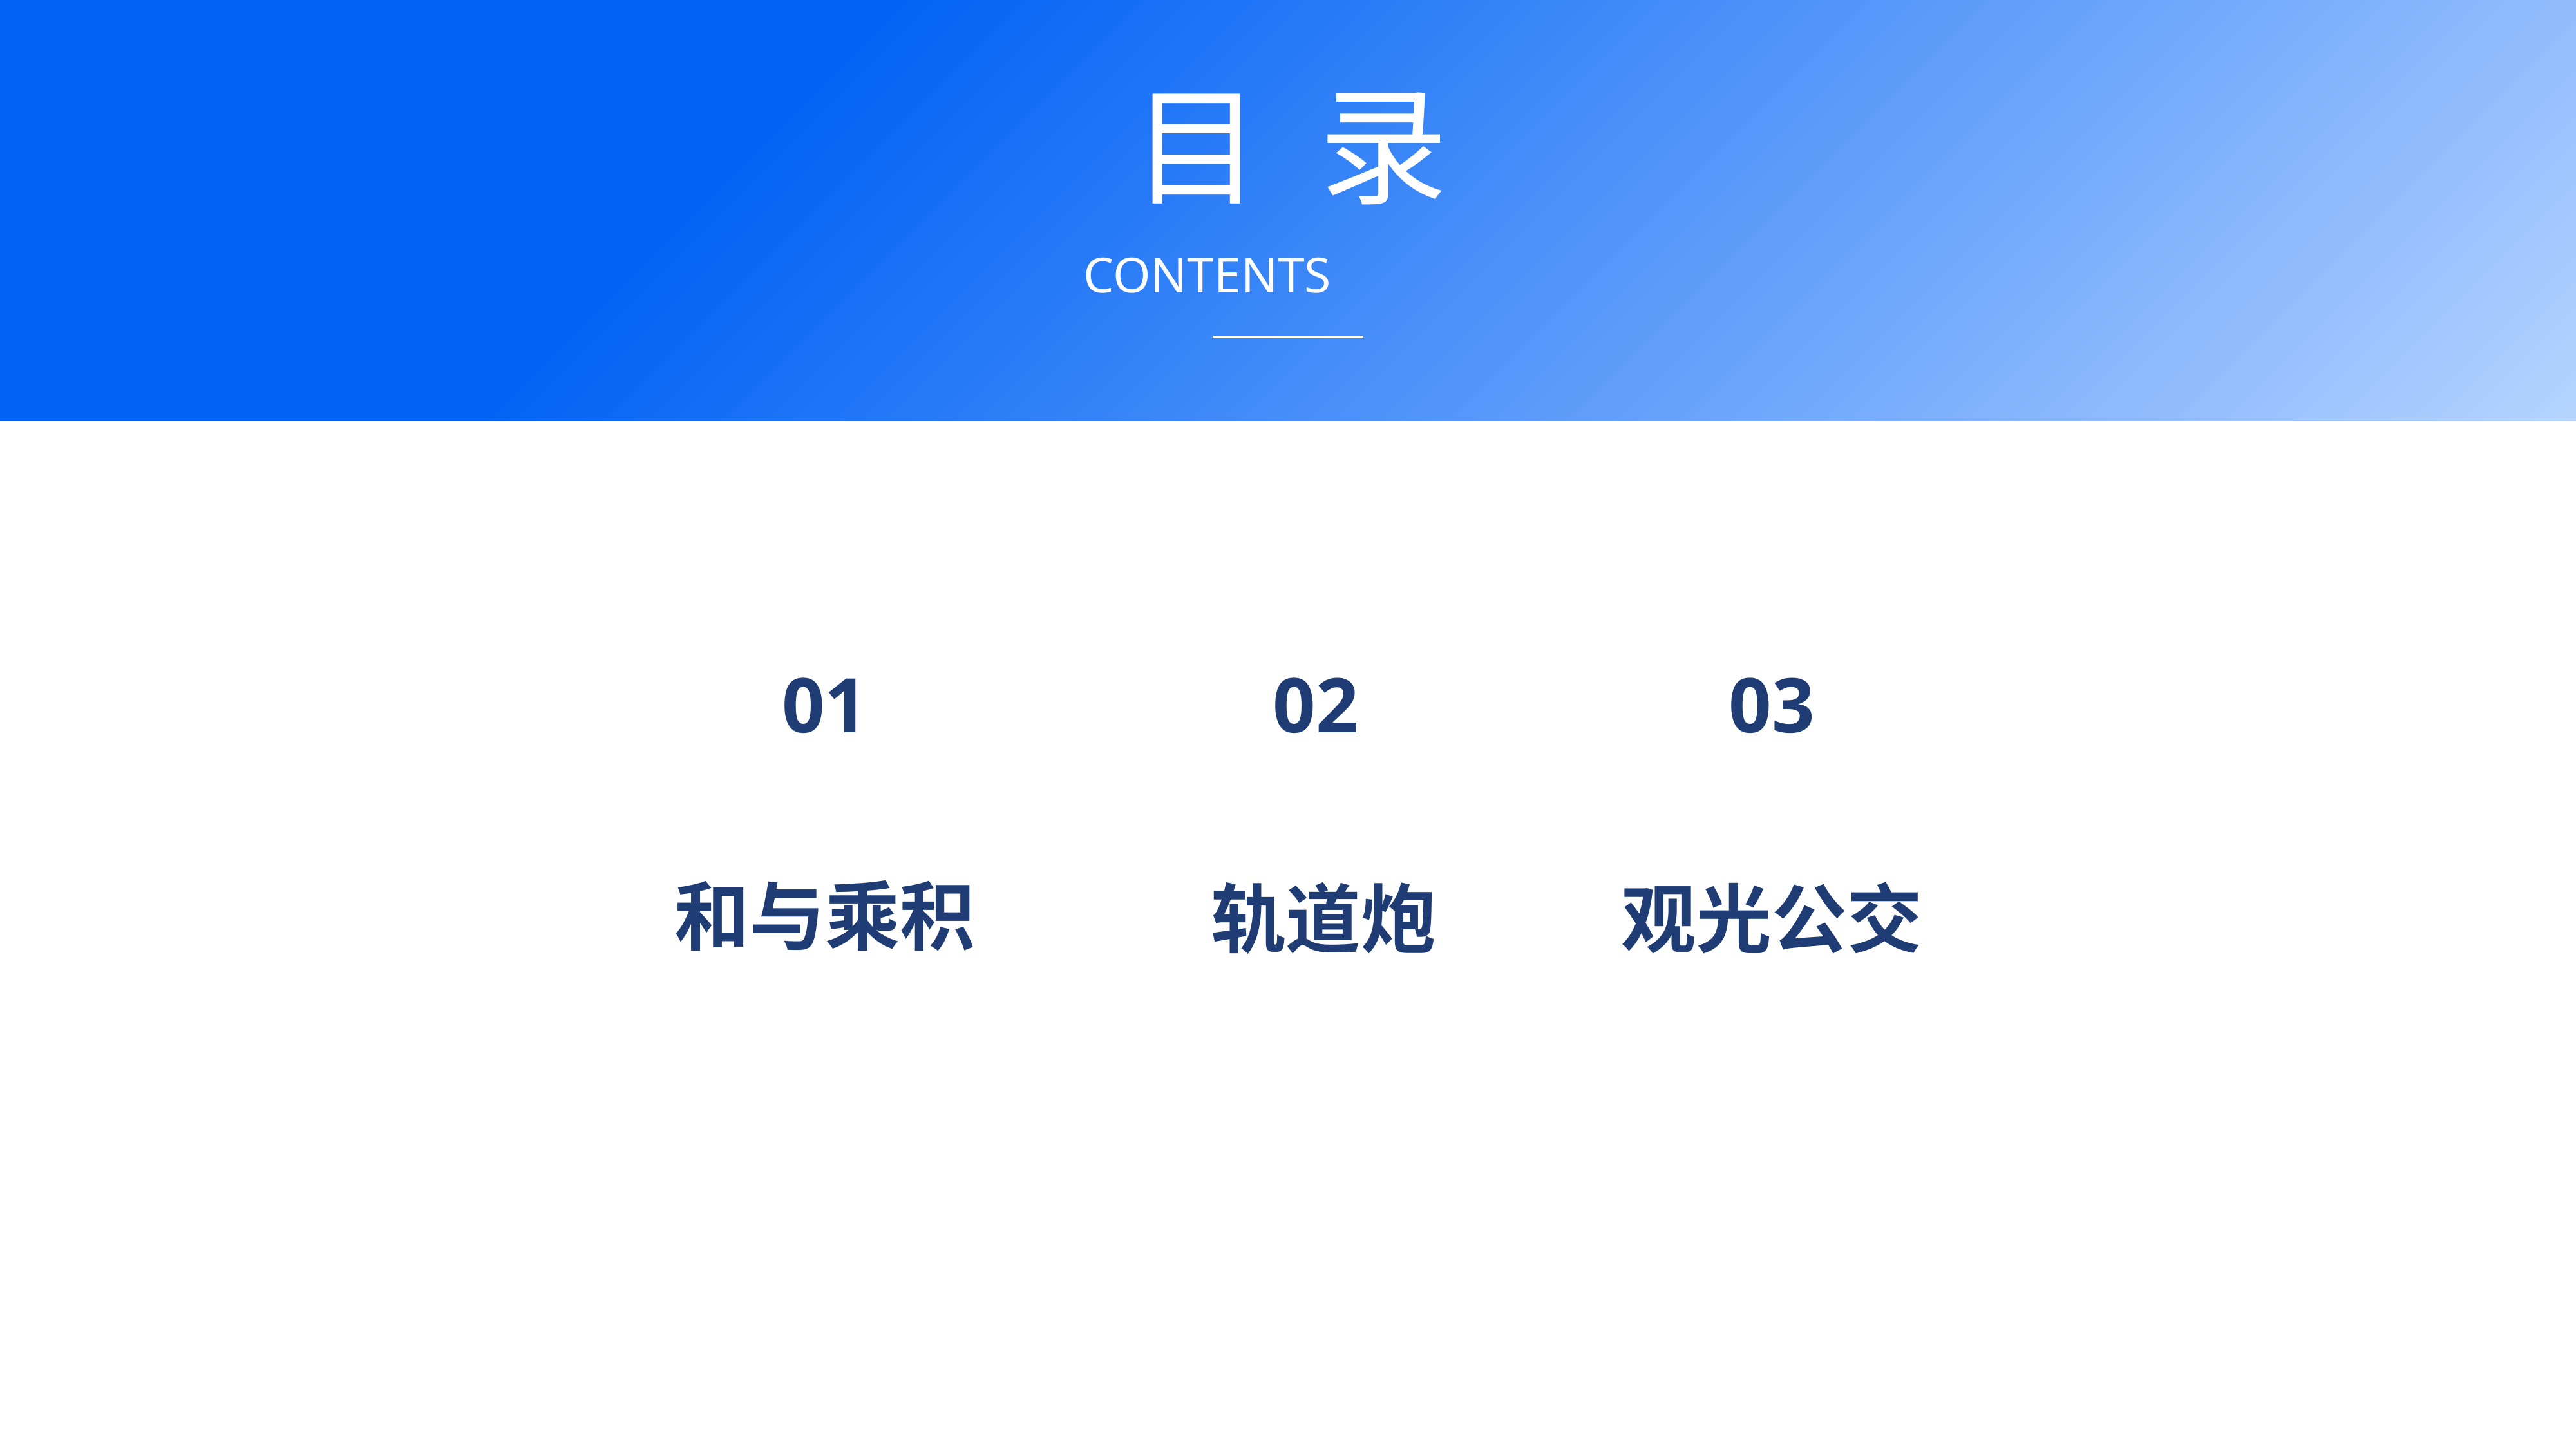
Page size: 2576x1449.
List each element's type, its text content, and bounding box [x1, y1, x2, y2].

text_box 观光公交 [1548, 867, 1996, 967]
text_box [0, 0, 2576, 422]
text_box 目 录 [988, 61, 1593, 225]
text_box CONTENTS [1074, 239, 1502, 307]
text_box 轨道炮 [1099, 867, 1548, 967]
text_box 02 [1233, 652, 1399, 753]
text_box 和与乘积 [600, 864, 1050, 964]
text_box 03 [1689, 652, 1855, 753]
text_box 01 [742, 652, 908, 753]
